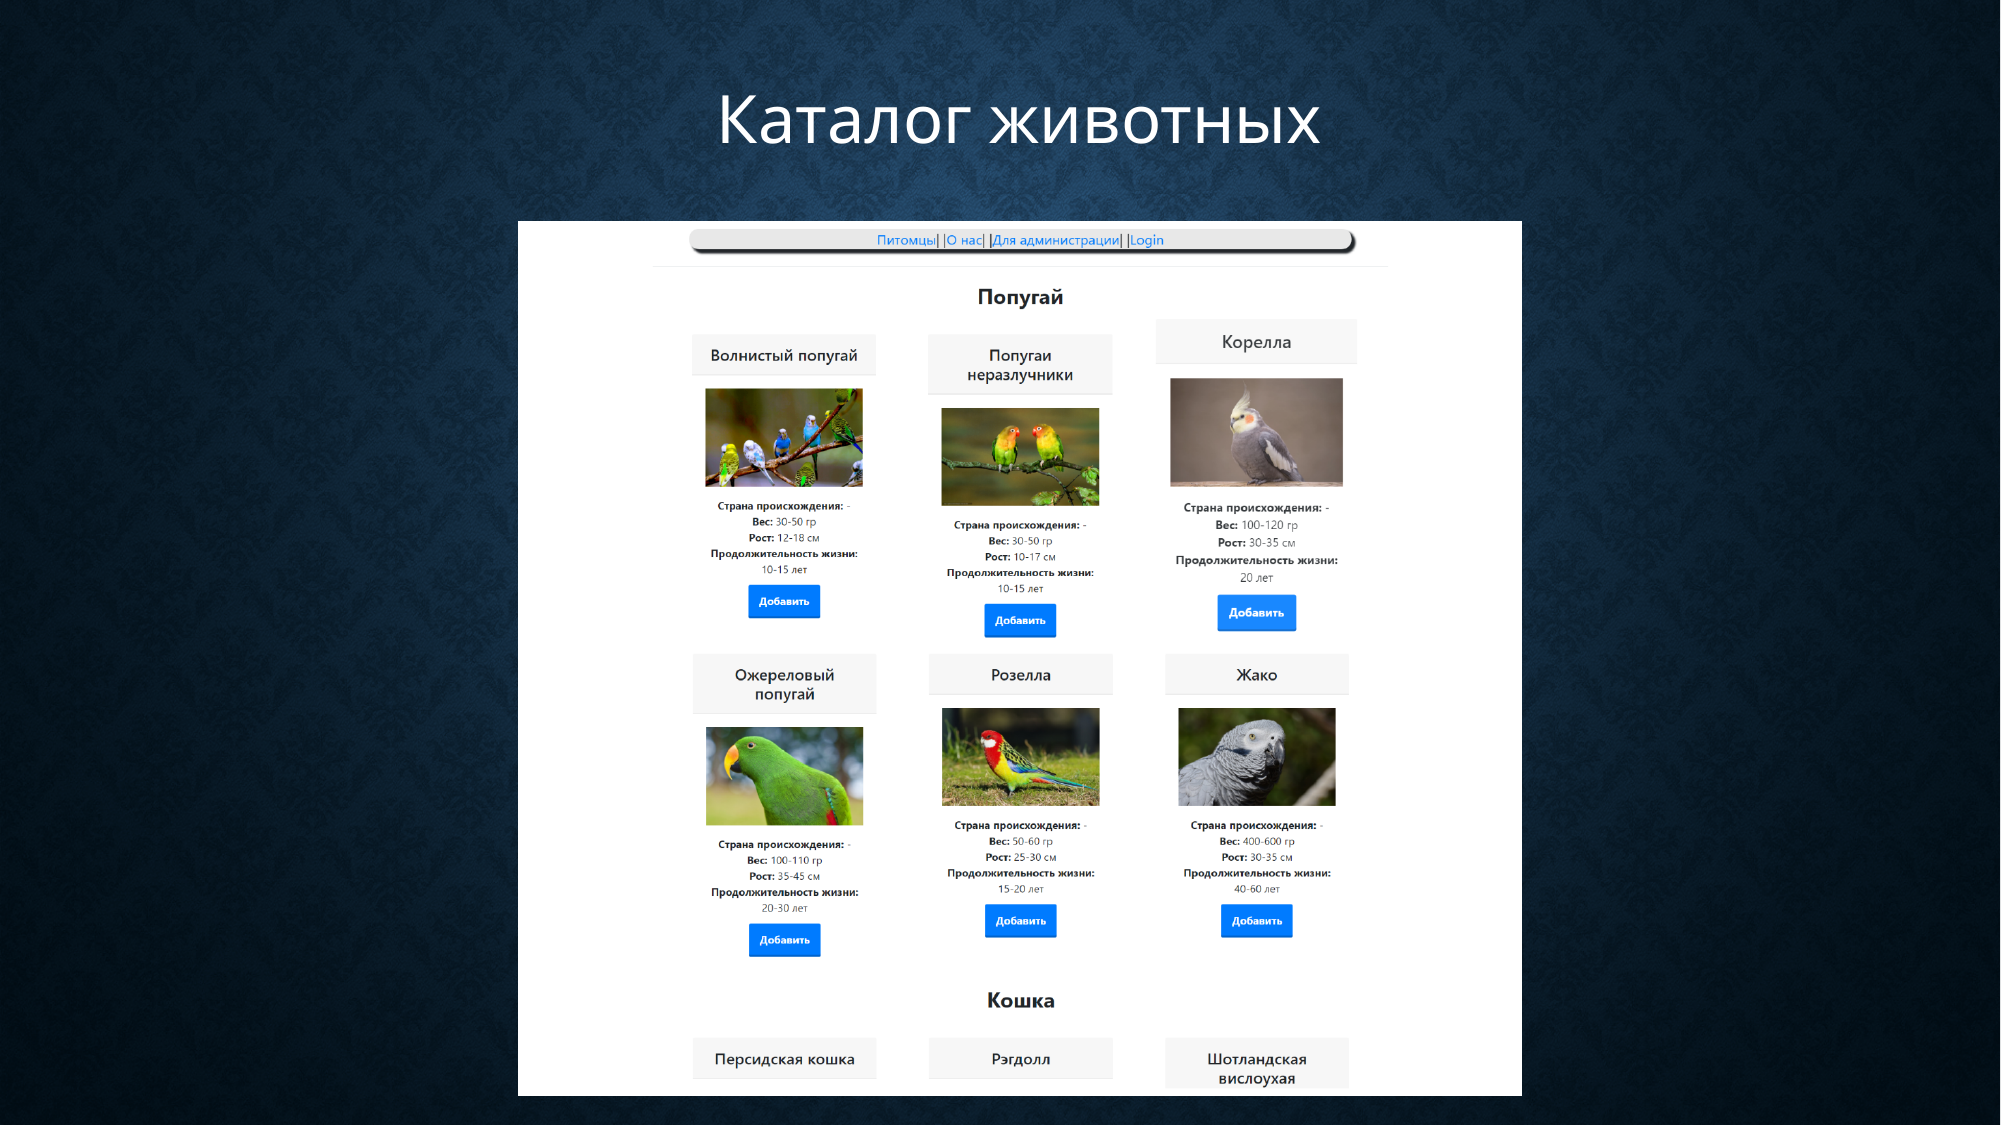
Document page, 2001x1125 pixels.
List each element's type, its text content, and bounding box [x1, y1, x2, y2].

text_box Каталог животных [702, 69, 1338, 165]
picture [517, 220, 1523, 1096]
